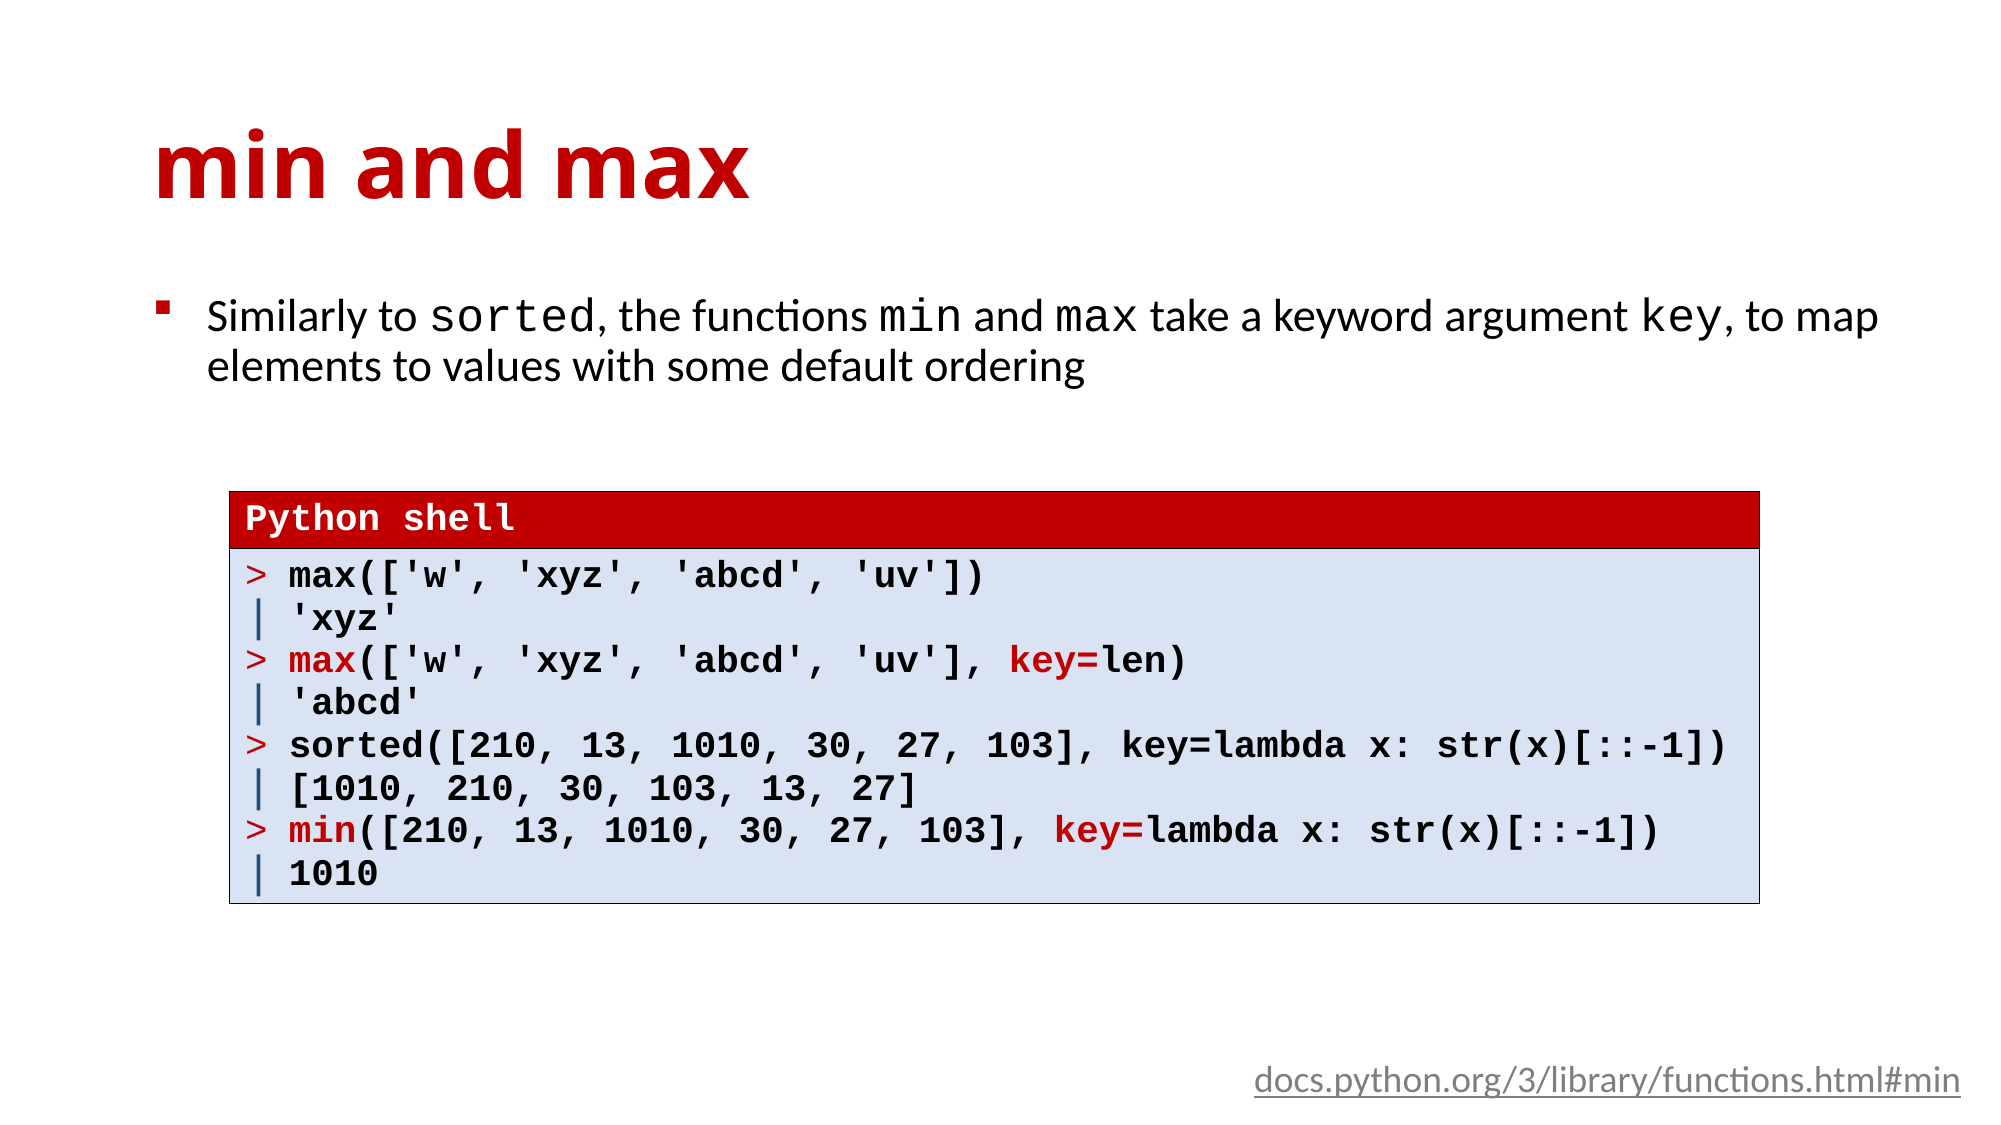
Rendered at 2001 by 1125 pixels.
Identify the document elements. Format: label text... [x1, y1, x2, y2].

list Similarly to sorted, the functions min and max take a keyword argument key, to map elements to values with some default ordering [137, 283, 1897, 400]
table_header Python shell [230, 492, 1759, 548]
table_cell max(['w', 'xyz', 'abcd', 'uv']) 'xyz' max(['w', 'xyz', 'abcd', 'uv'], key=len) 'abcd' sorted([210, 13, 1010, 30, 27, 103], key=lambda x: str(x)[::-1]) [1010, 210, 30, 103, 13, 27] min([210, 13, 1010, 30, 27, 103], key=lambda x: str(x)[::-1]) 1010 [230, 549, 1759, 903]
text_box docs.python.org/3/library/functions.html#min [1239, 1047, 1977, 1108]
title min and max [137, 59, 1863, 278]
